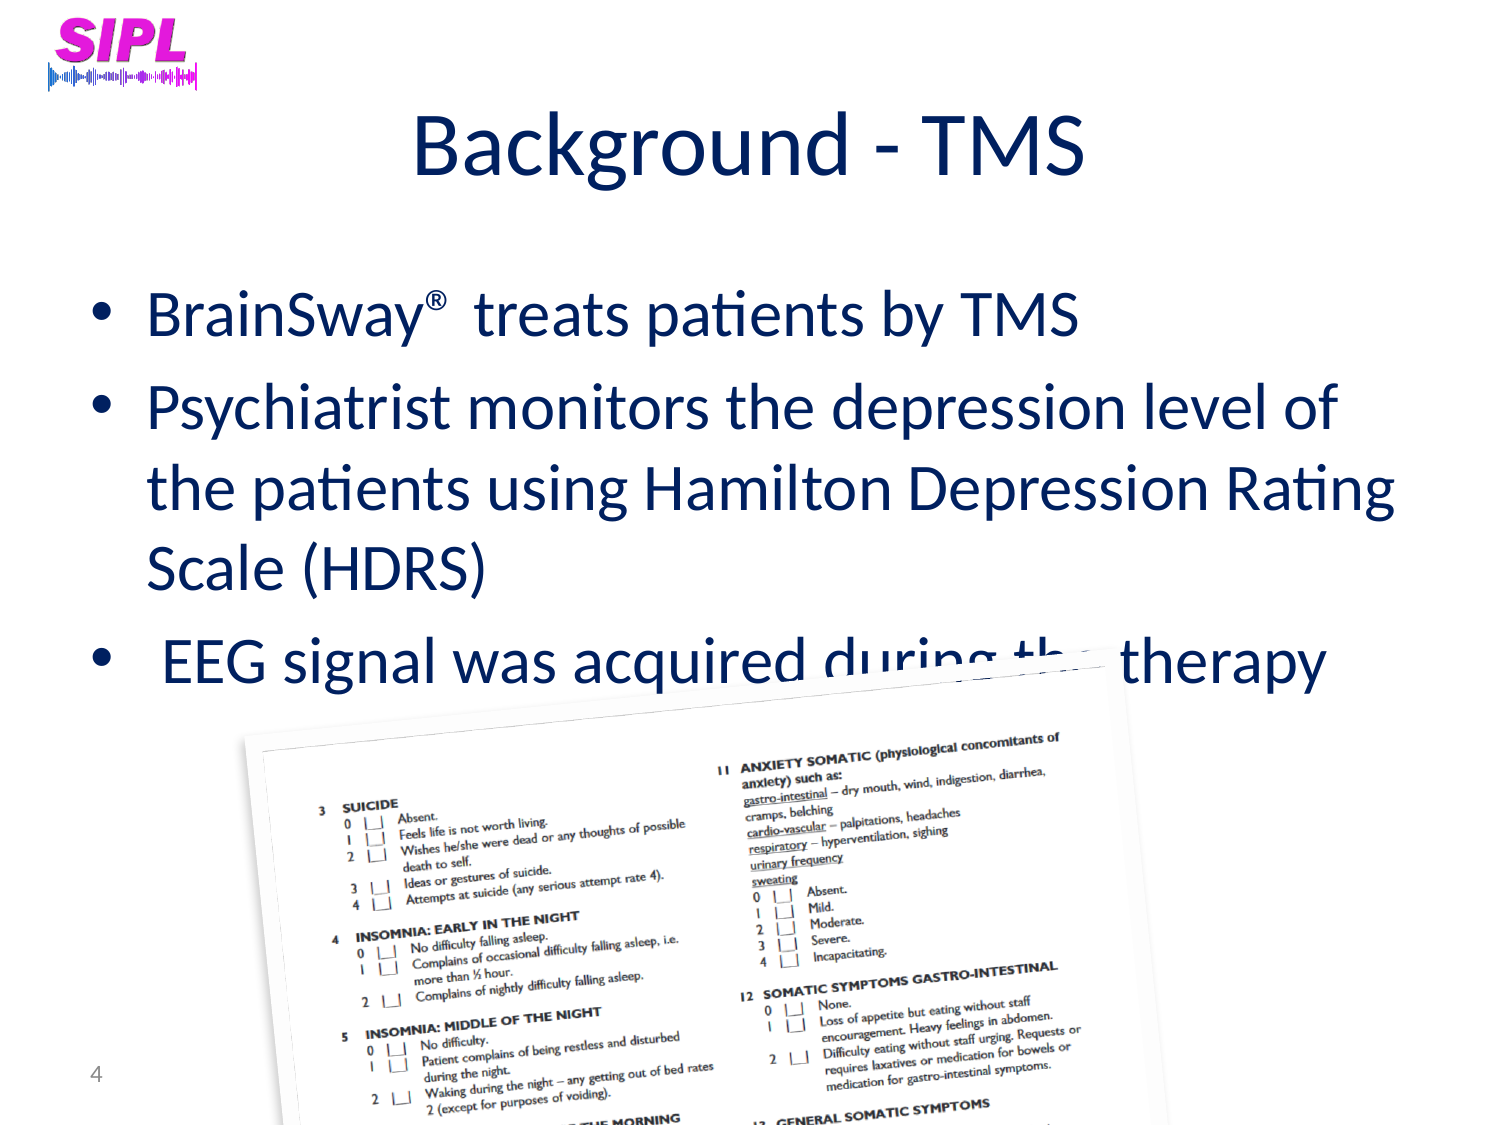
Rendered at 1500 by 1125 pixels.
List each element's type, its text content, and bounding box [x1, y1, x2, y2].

picture [37, 12, 203, 94]
slide_number 4 [75, 1042, 272, 1103]
picture [264, 667, 1151, 1125]
list BrainSway® treats patients by TMS Psychiatrist monitors the depression level of the patients using Hamilton Depression Rating Scale (HDRS) EEG signal was acquired during the therapy [75, 262, 1425, 1005]
title Background - TMS [75, 45, 1425, 233]
